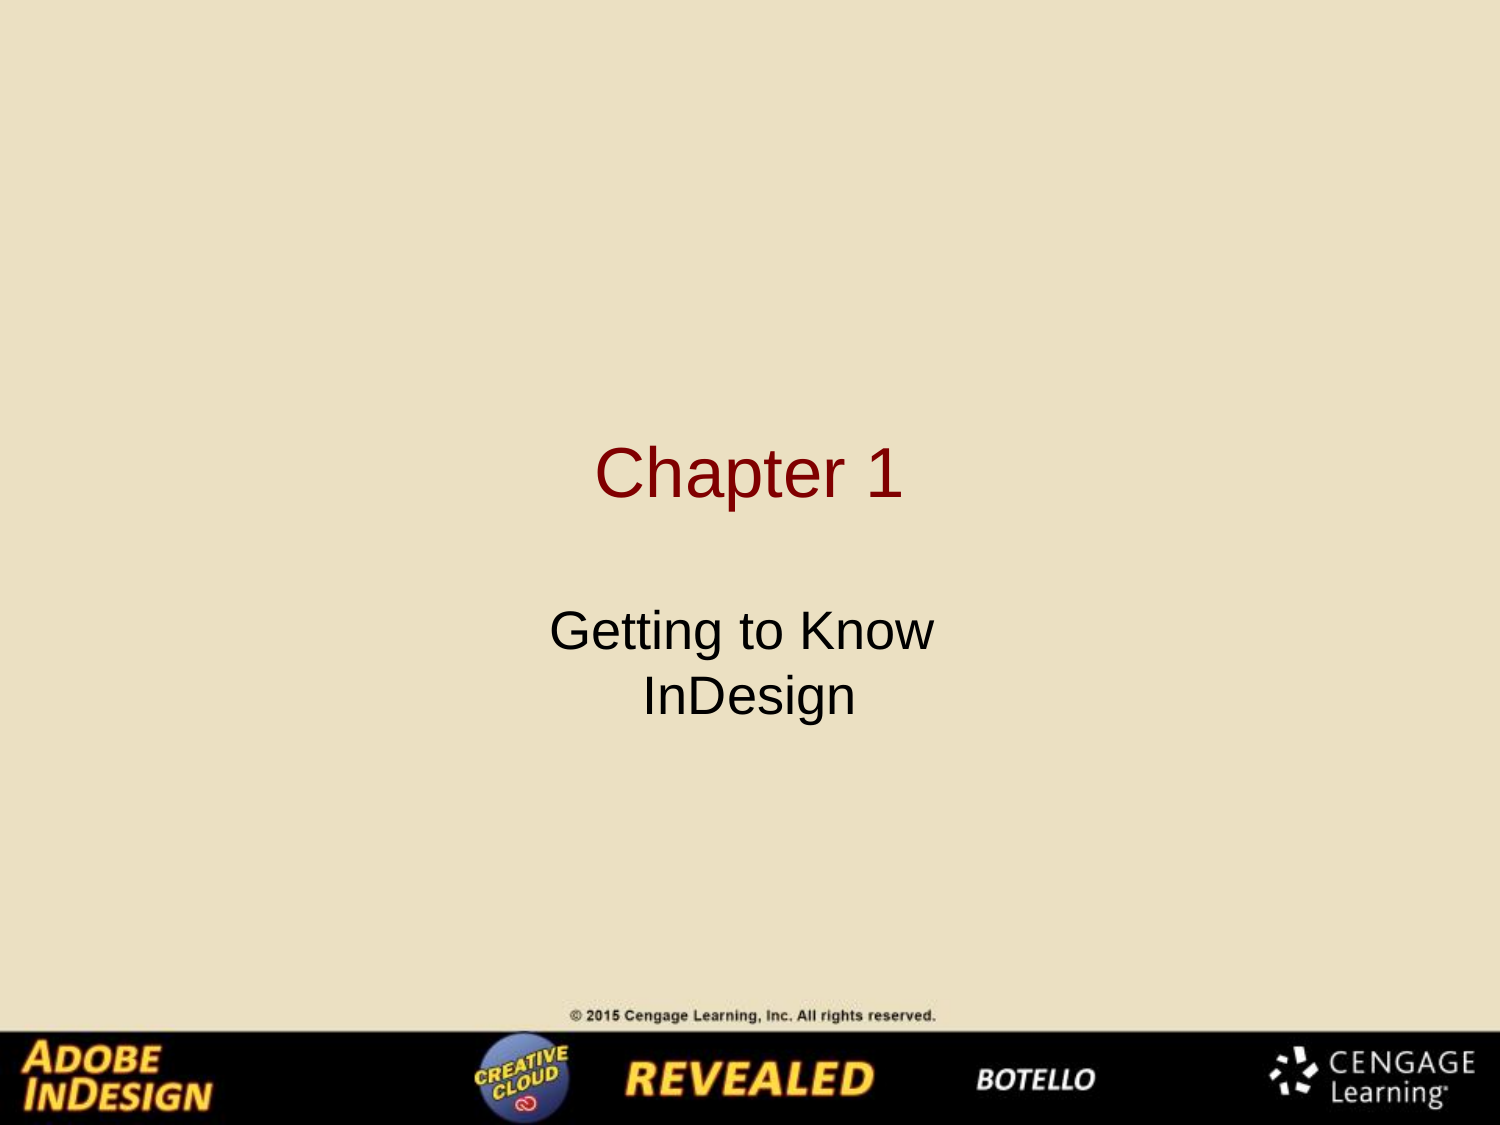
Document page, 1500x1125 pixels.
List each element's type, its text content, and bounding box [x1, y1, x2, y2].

subtitle Getting to Know InDesign [225, 587, 1275, 925]
title Chapter 1 [112, 375, 1388, 563]
picture [0, 0, 1500, 1125]
